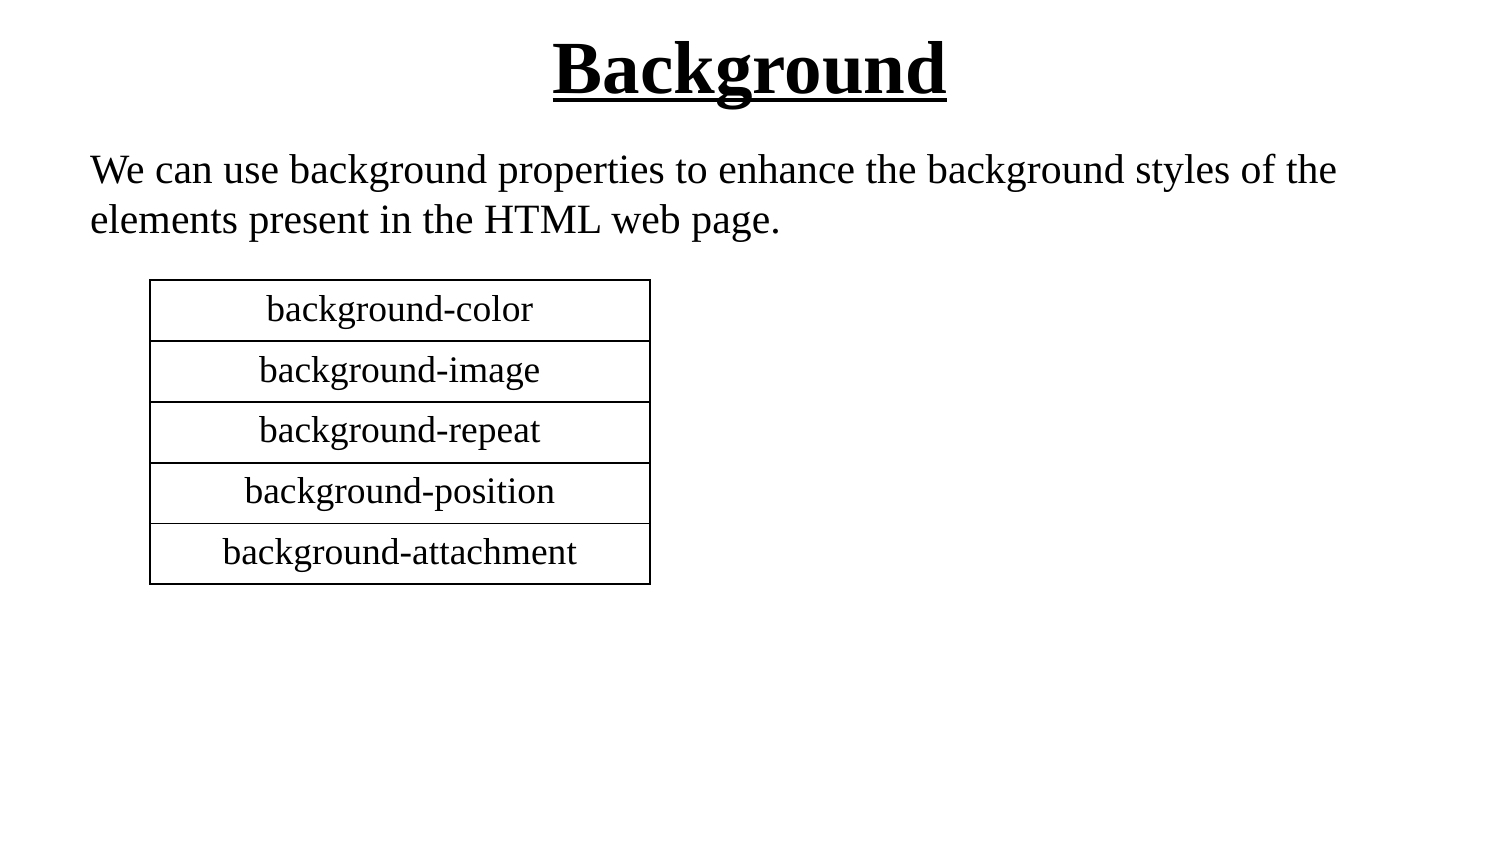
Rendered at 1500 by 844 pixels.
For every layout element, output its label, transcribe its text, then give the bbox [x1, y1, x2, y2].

table_cell background-attachment [151, 524, 649, 583]
table_cell background-position [151, 464, 649, 523]
title Background [75, 0, 1425, 134]
table_header background-color [151, 281, 649, 340]
table_cell background-image [151, 342, 649, 401]
table_cell background-repeat [151, 403, 649, 462]
list We can use background properties to enhance the background styles of the elements present in the HTML web page. [75, 134, 1425, 272]
